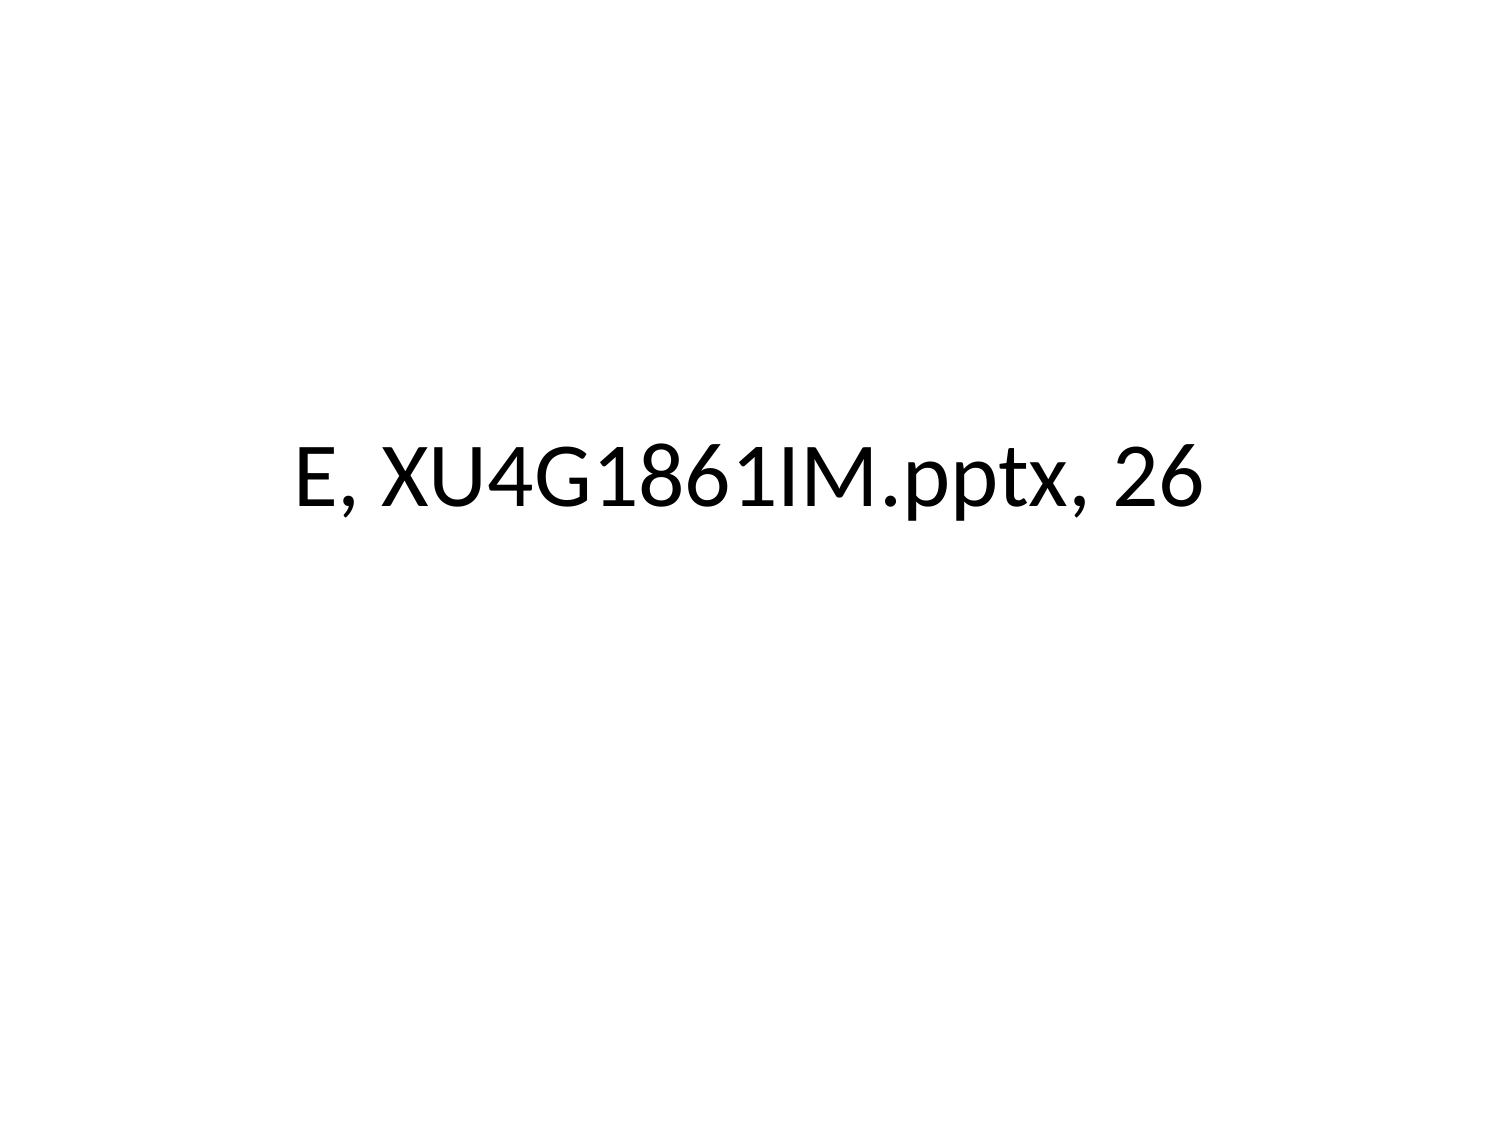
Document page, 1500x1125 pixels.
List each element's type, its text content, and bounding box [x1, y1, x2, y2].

title E, XU4G1861IM.pptx, 26 [112, 349, 1388, 591]
